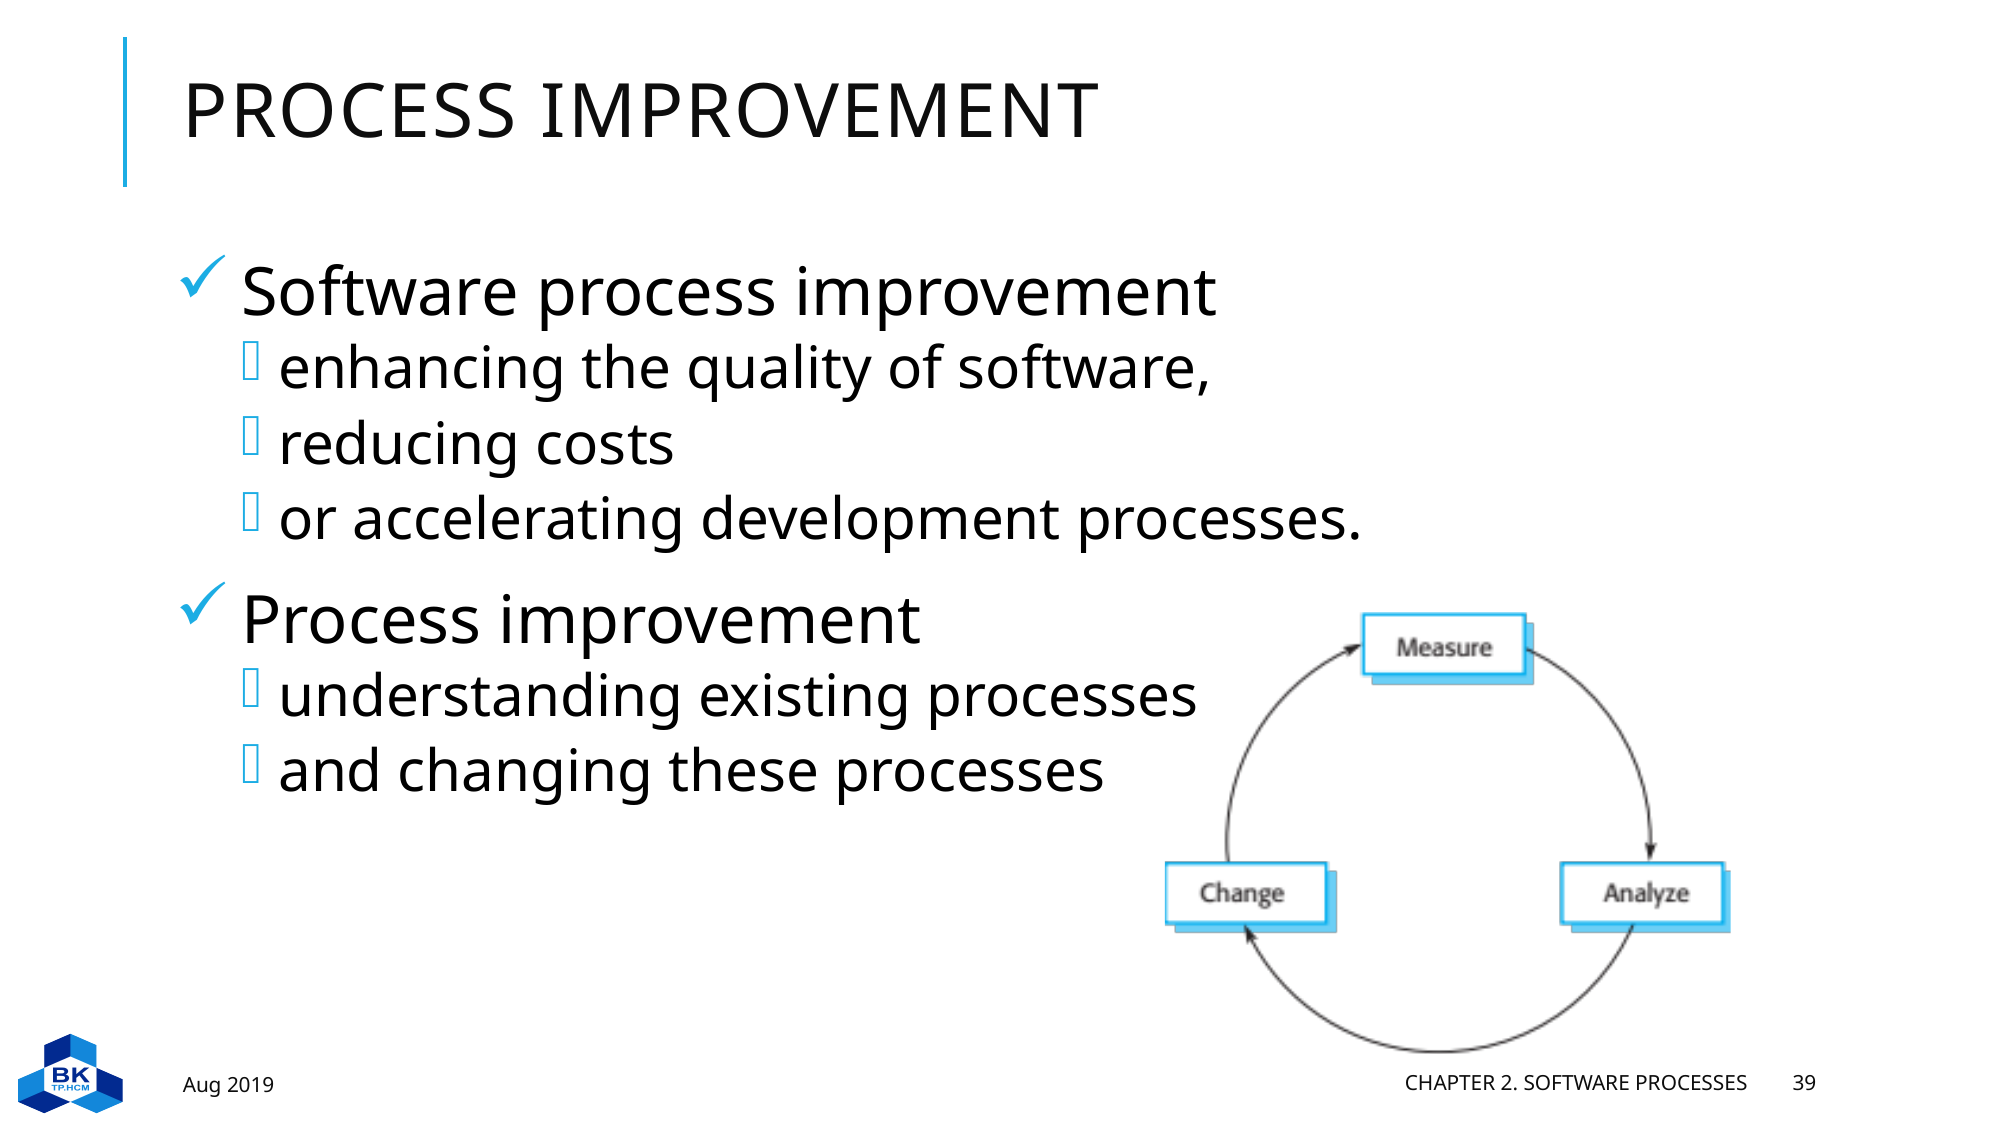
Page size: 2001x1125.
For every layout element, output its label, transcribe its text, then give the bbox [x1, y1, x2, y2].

title Process improvement [168, 15, 1938, 216]
list Software process improvement enhancing the quality of software, reducing costs or accelerating development processes. Process improvement understanding existing processes and changing these processes [168, 250, 1938, 1035]
footer Chapter 2. Software Processes [794, 1061, 1763, 1107]
slide_number 39 [1777, 1061, 1938, 1107]
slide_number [168, 1061, 522, 1107]
picture [1164, 585, 1731, 1064]
picture [0, 1027, 143, 1125]
